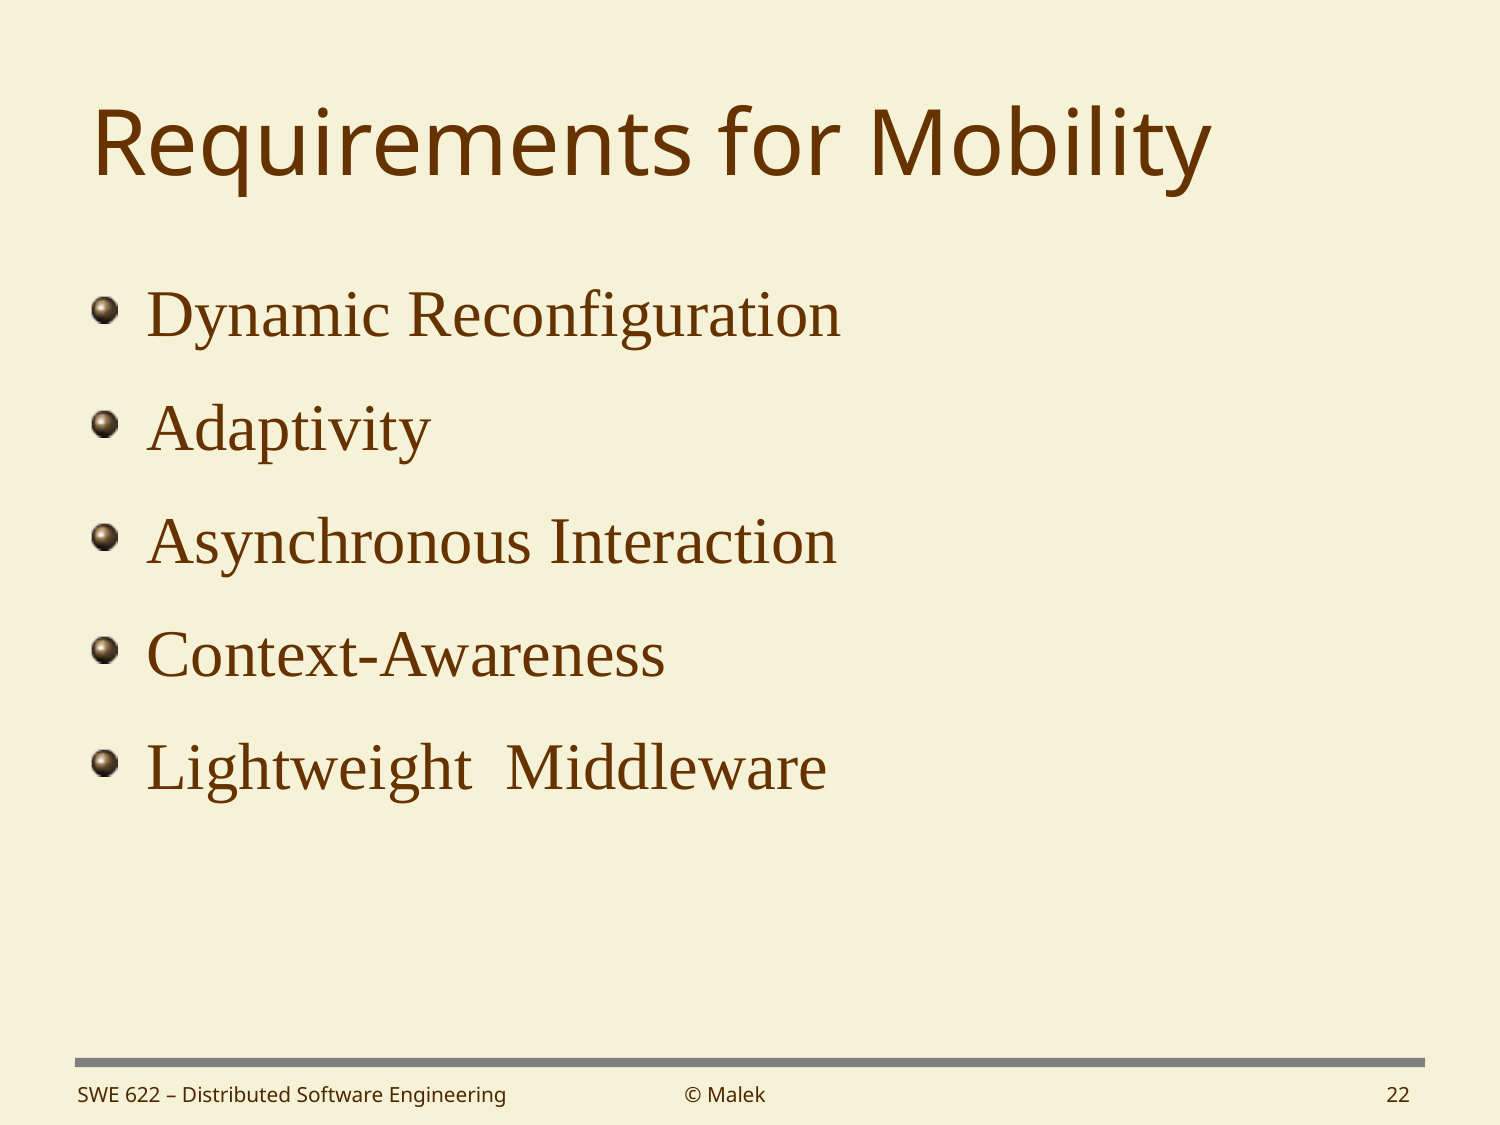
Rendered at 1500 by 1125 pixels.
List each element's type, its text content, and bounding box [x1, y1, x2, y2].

list Dynamic Reconfiguration Adaptivity Asynchronous Interaction Context-Awareness Lightweight Middleware [75, 262, 1425, 888]
picture [90, 409, 118, 438]
picture [90, 635, 118, 664]
slide_number 22 [899, 1074, 1426, 1125]
title Requirements for Mobility [75, 45, 1425, 233]
slide_number SWE 622 – Distributed Software Engineering [62, 1074, 549, 1125]
picture [90, 522, 118, 551]
picture [90, 295, 118, 324]
footer © Malek [549, 1074, 899, 1125]
picture [90, 748, 118, 777]
